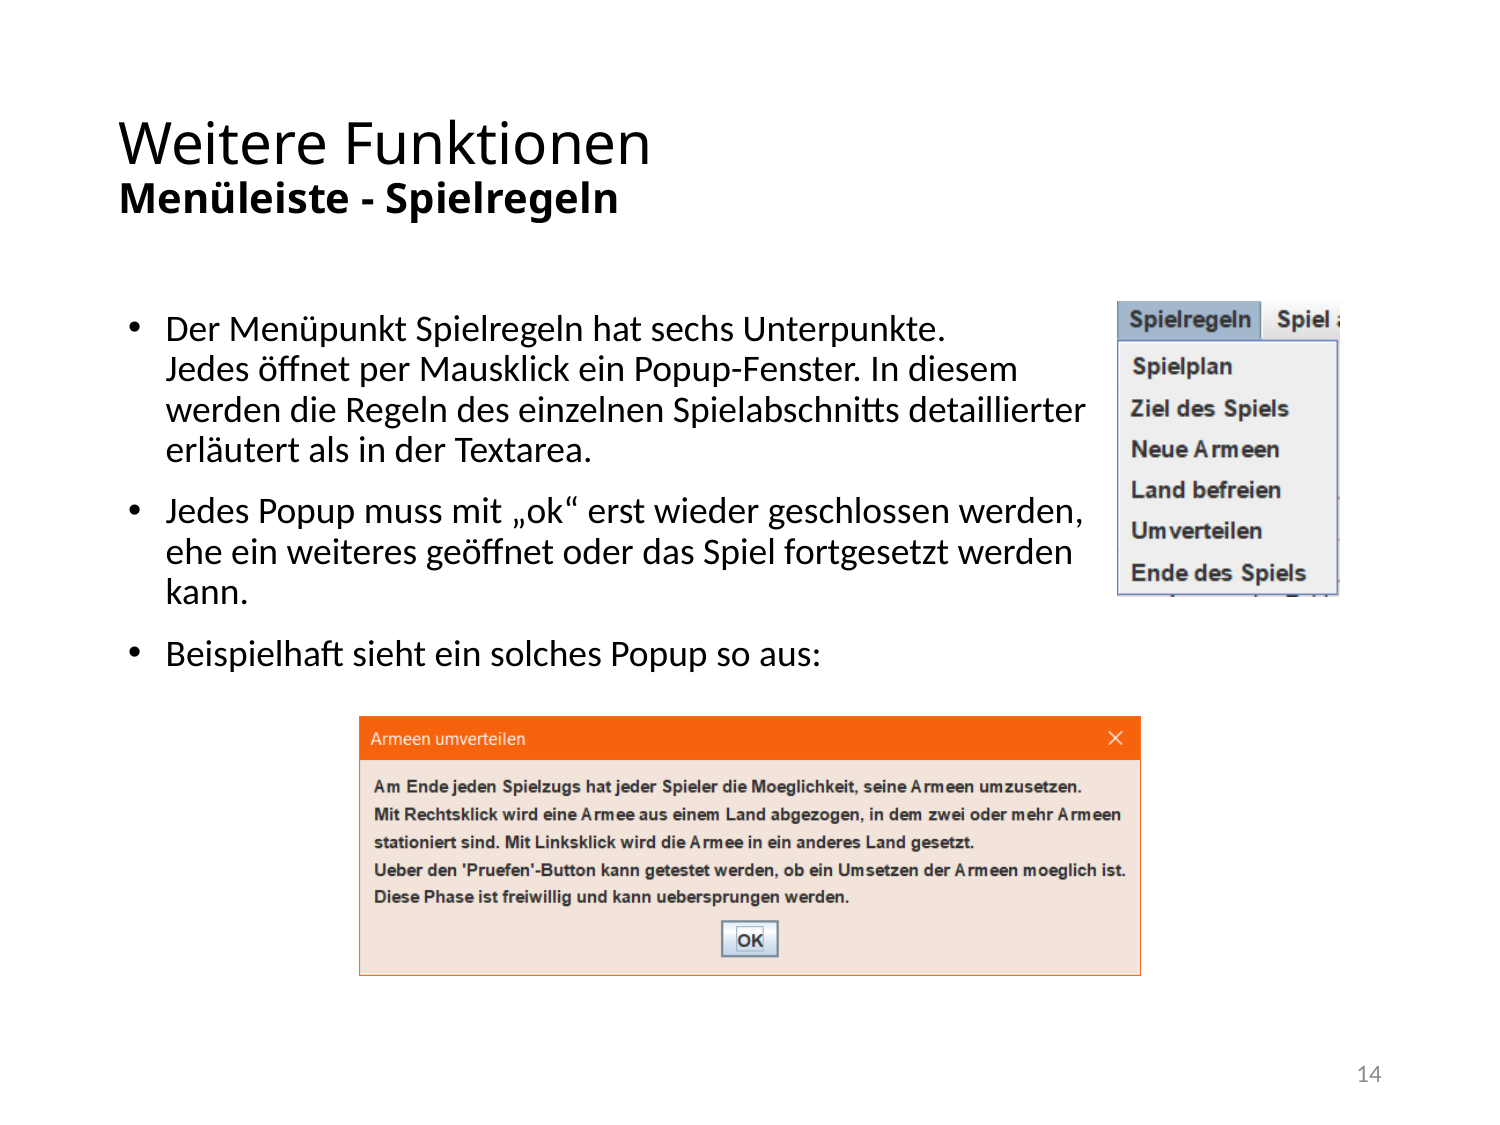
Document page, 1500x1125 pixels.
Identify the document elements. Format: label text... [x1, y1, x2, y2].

picture [1117, 301, 1340, 597]
list Der Menüpunkt Spielregeln hat sechs Unterpunkte. Jedes öffnet per Mausklick ein Popup-Fenster. In diesem werden die Regeln des einzelnen Spielabschnitts detaillierter erläutert als in der Textarea. Jedes Popup muss mit „ok“ erst wieder geschlossen werden, ehe ein weiteres geöffnet oder das Spiel fortgesetzt werden kann. Beispielhaft sieht ein solches Popup so aus: [113, 301, 1407, 735]
slide_number 14 [1059, 1042, 1397, 1103]
picture [358, 716, 1141, 976]
title Weitere Funktionen Menüleiste - Spielregeln [103, 59, 1397, 278]
